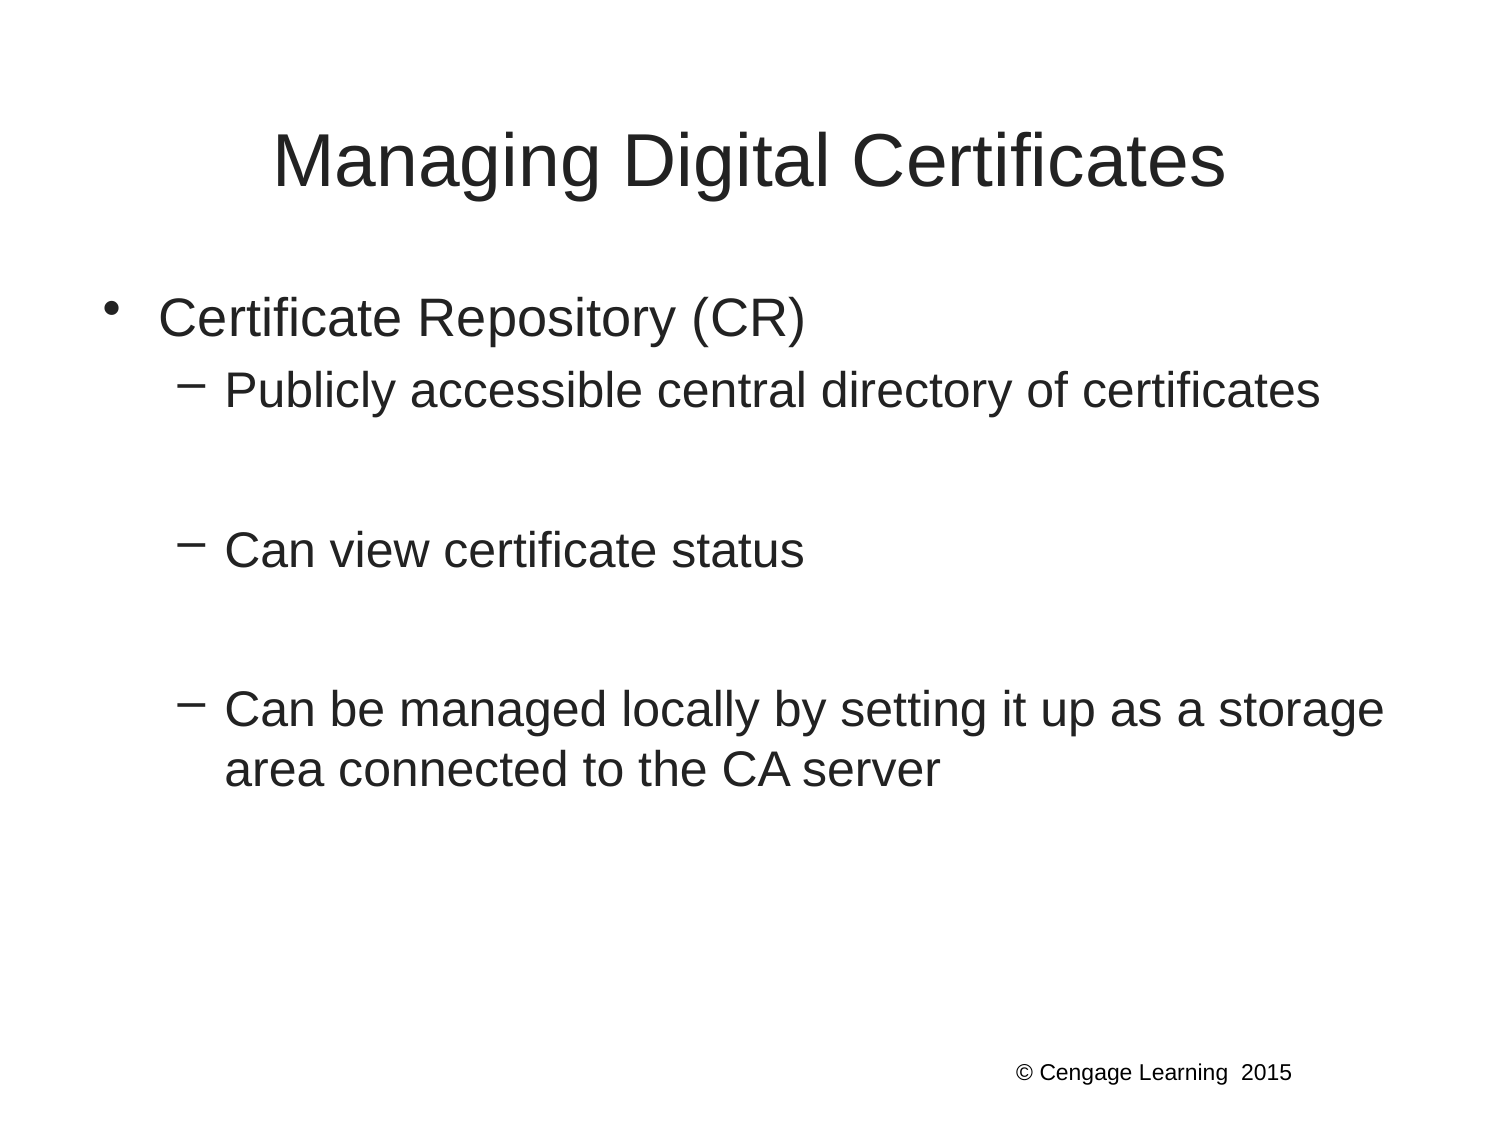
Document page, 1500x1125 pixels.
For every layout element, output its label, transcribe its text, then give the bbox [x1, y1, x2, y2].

list Certificate Repository (CR) Publicly accessible central directory of certificates Can view certificate status Can be managed locally by setting it up as a storage area connected to the CA server [87, 275, 1413, 1025]
title Managing Digital Certificates [87, 62, 1413, 250]
